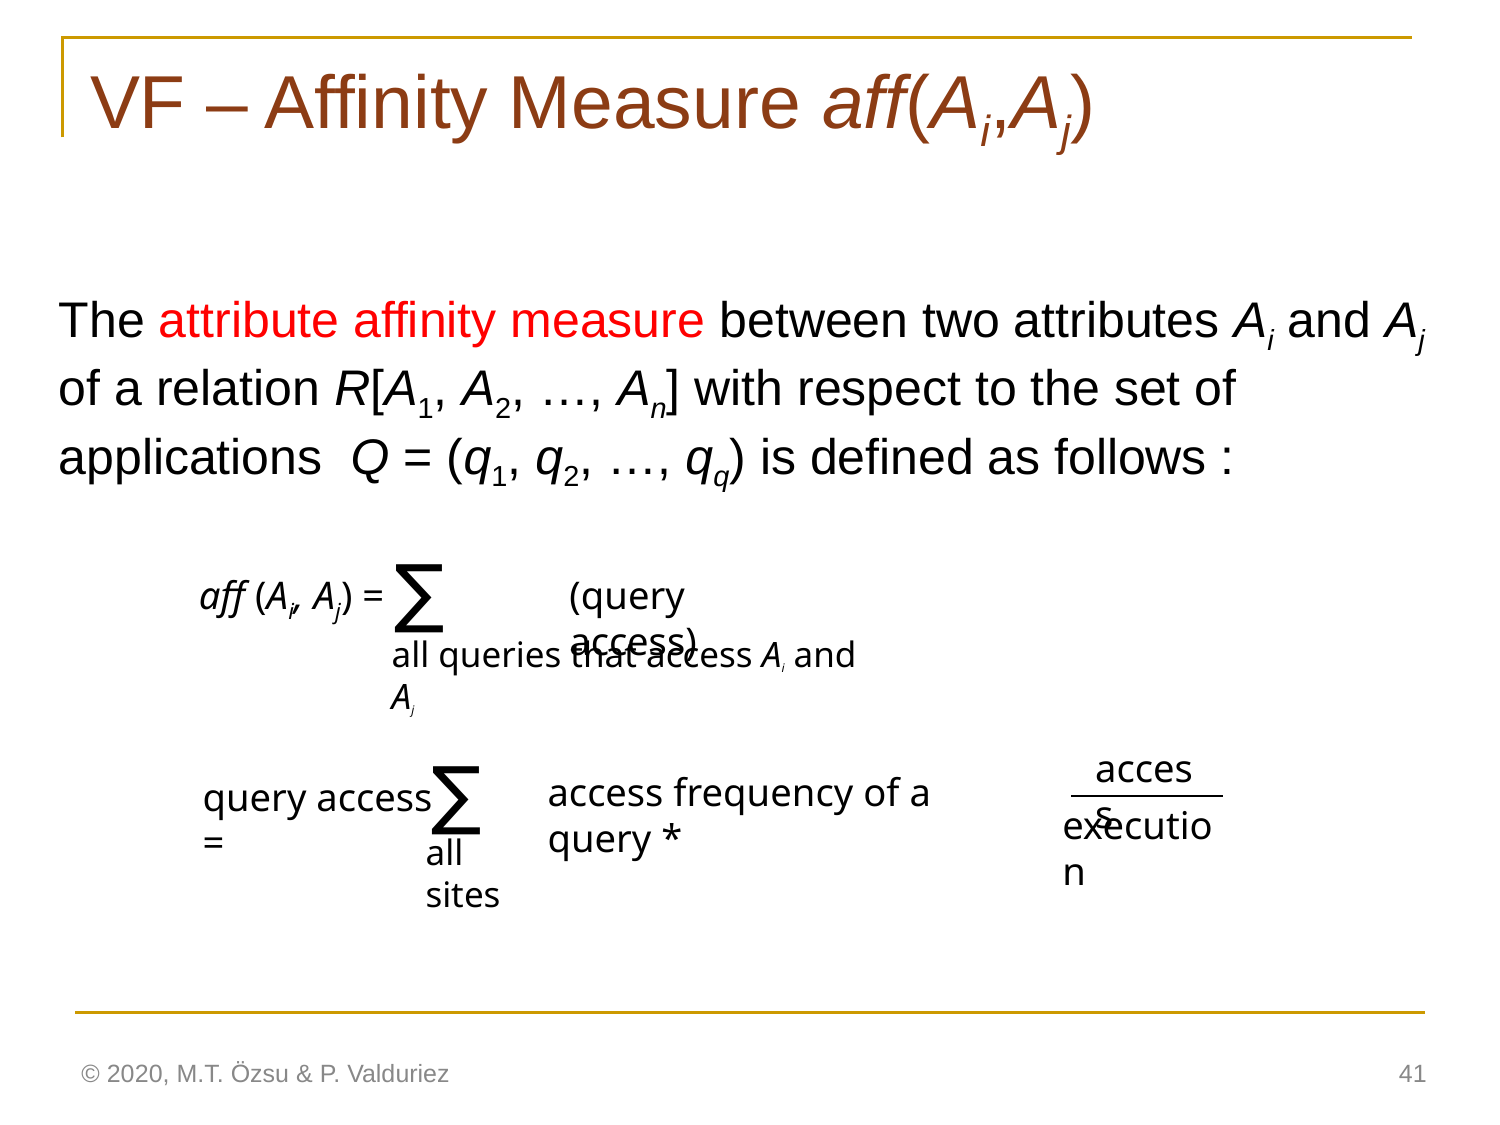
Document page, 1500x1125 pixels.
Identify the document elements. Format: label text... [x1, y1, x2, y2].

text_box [191, 739, 1238, 879]
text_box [188, 538, 895, 681]
title VF – Affinity Measure aff(Ai,Aj) [75, 45, 1425, 233]
footer © 2020, M.T. Özsu & P. Valduriez [66, 1042, 573, 1103]
slide_number ‹#› [1104, 1042, 1442, 1103]
list The attribute affinity measure between two attributes Ai and Aj of a relation R[A1, A2, …, An] with respect to the set of applications Q = (q1, q2, …, qq) is defined as follows : [44, 280, 1462, 571]
